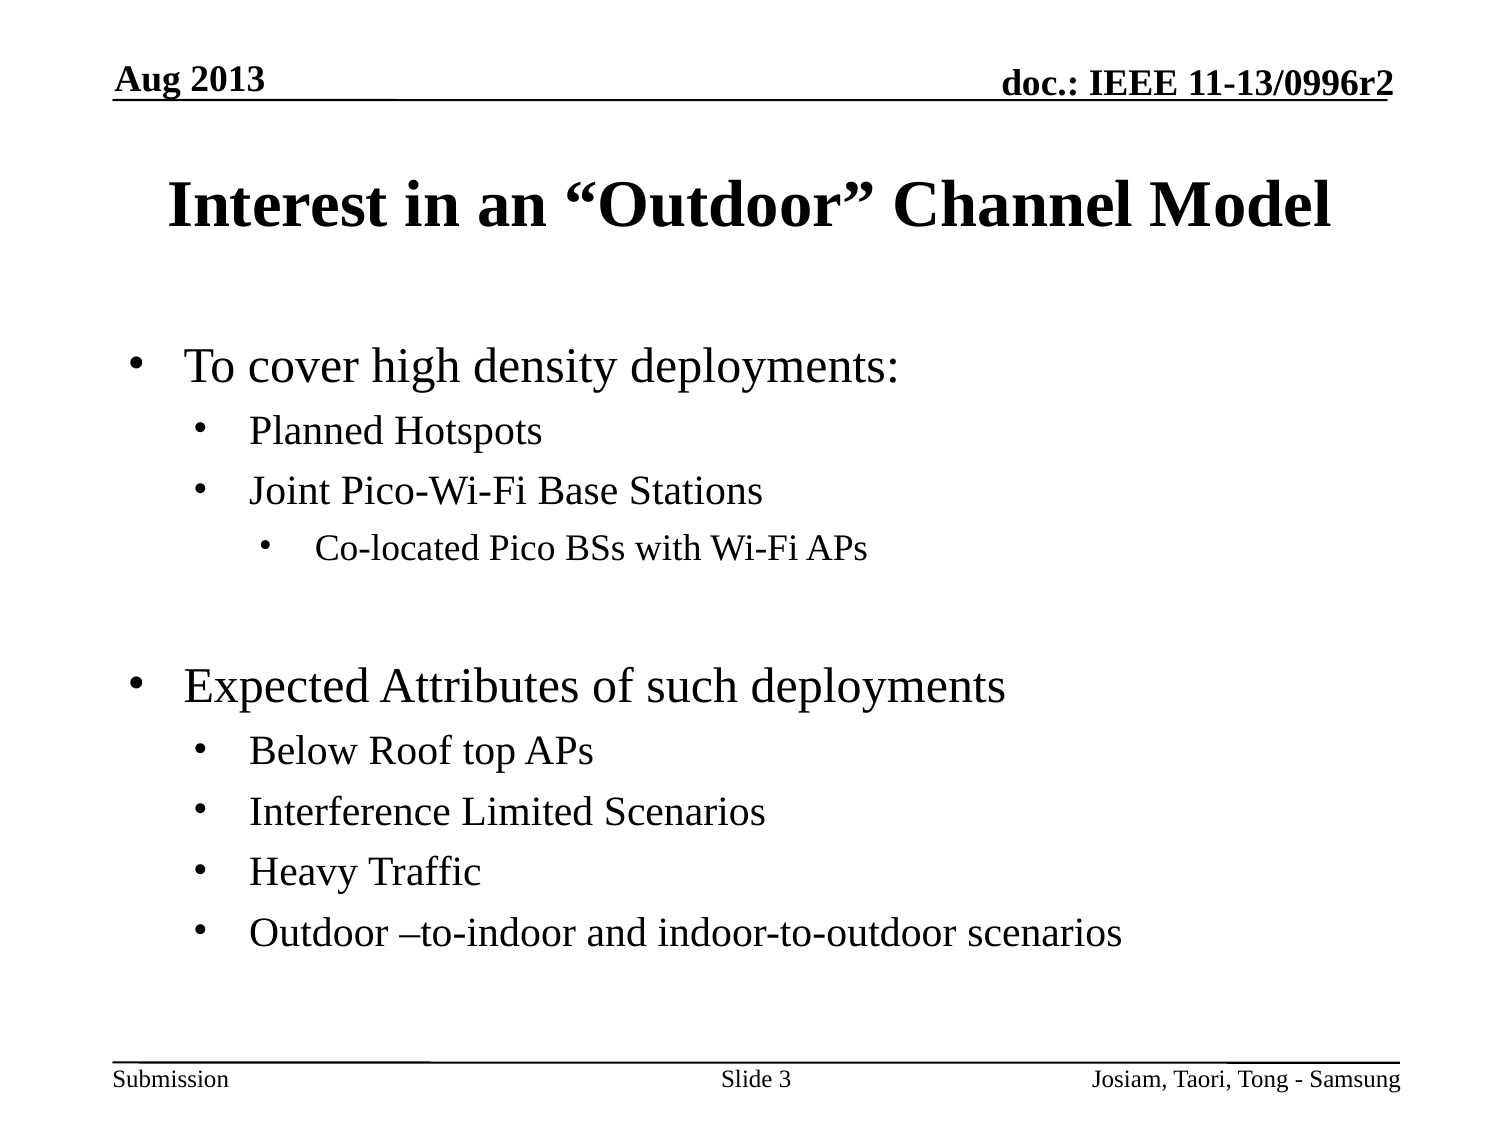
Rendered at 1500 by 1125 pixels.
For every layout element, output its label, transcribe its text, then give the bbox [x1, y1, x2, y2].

footer Josiam, Taori, Tong - Samsung [984, 1061, 1402, 1091]
title Interest in an “Outdoor” Channel Model [112, 112, 1388, 288]
slide_number Slide 3 [712, 1061, 800, 1123]
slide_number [114, 54, 493, 100]
list To cover high density deployments: Planned Hotspots Joint Pico-Wi-Fi Base Stations Co-located Pico BSs with Wi-Fi APs Expected Attributes of such deployments Below Roof top APs Interference Limited Scenarios Heavy Traffic Outdoor –to-indoor and indoor-to-outdoor scenarios [112, 324, 1388, 1032]
